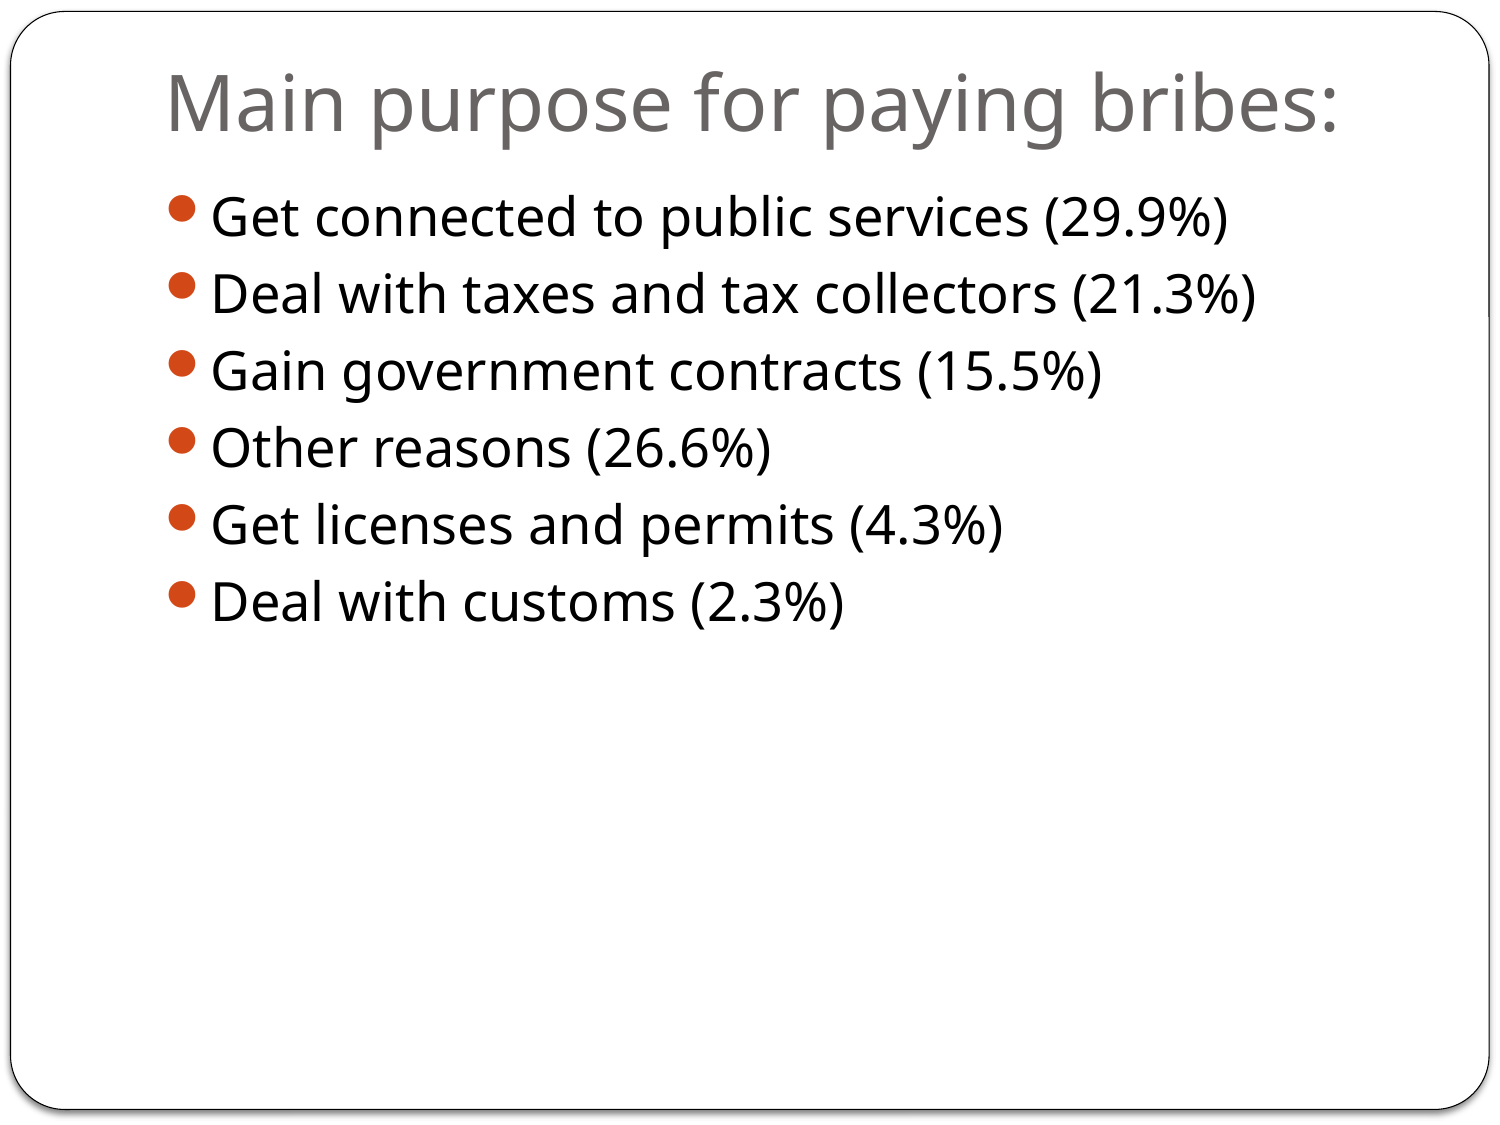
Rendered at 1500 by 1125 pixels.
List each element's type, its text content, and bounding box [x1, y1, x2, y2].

list Get connected to public services (29.9%) Deal with taxes and tax collectors (21.3%) Gain government contracts (15.5%) Other reasons (26.6%) Get licenses and permits (4.3%) Deal with customs (2.3%) [150, 174, 1425, 1081]
title Main purpose for paying bribes: [150, 45, 1425, 163]
